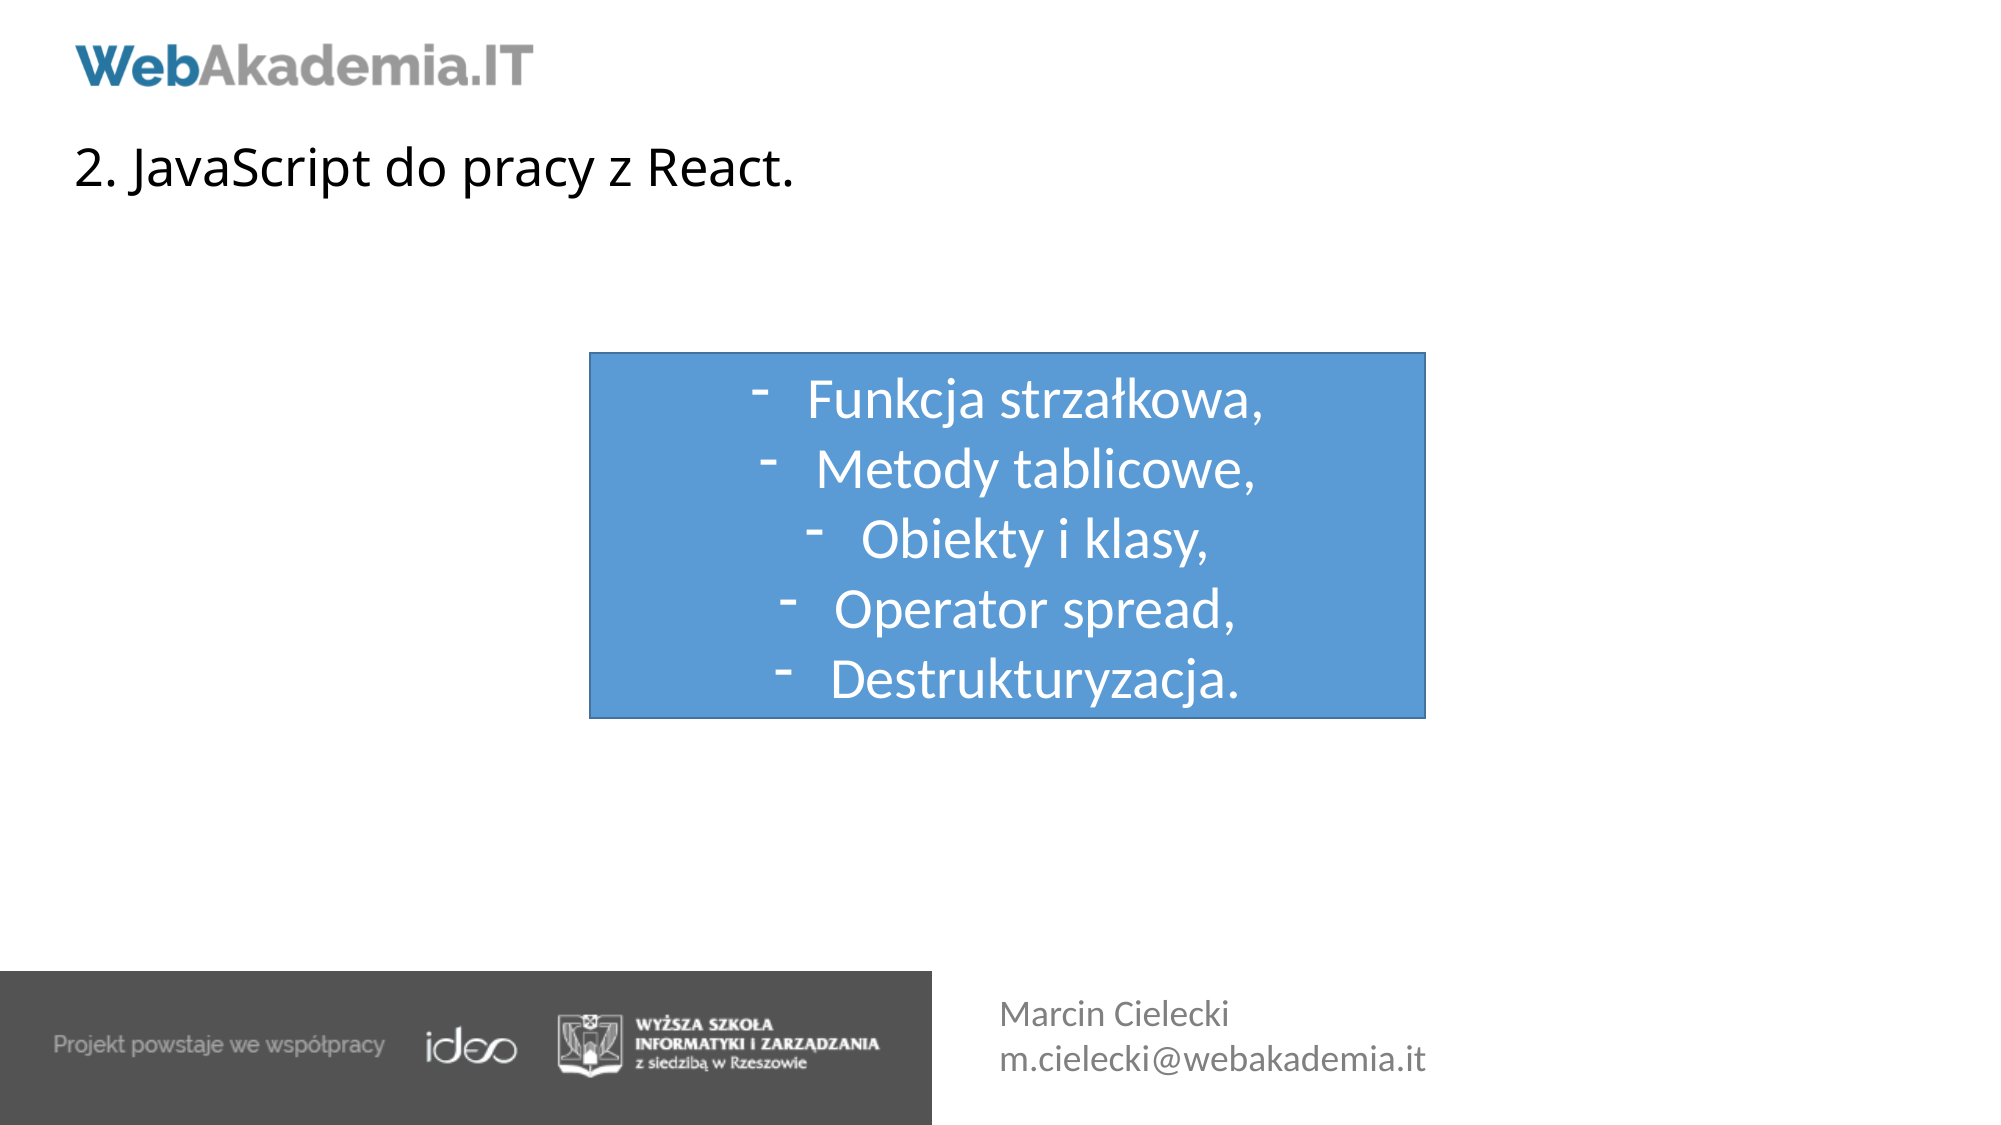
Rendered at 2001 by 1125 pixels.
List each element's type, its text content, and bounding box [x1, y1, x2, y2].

text_box Funkcja strzałkowa, Metody tablicowe, Obiekty i klasy, Operator spread, Destrukturyzacja. [589, 352, 1426, 719]
title 2. JavaScript do pracy z React. [59, 133, 1956, 206]
picture [59, 29, 551, 103]
text_box Marcin Cielecki m.cielecki@webakademia.it [984, 981, 1956, 1087]
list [0, 971, 932, 1125]
